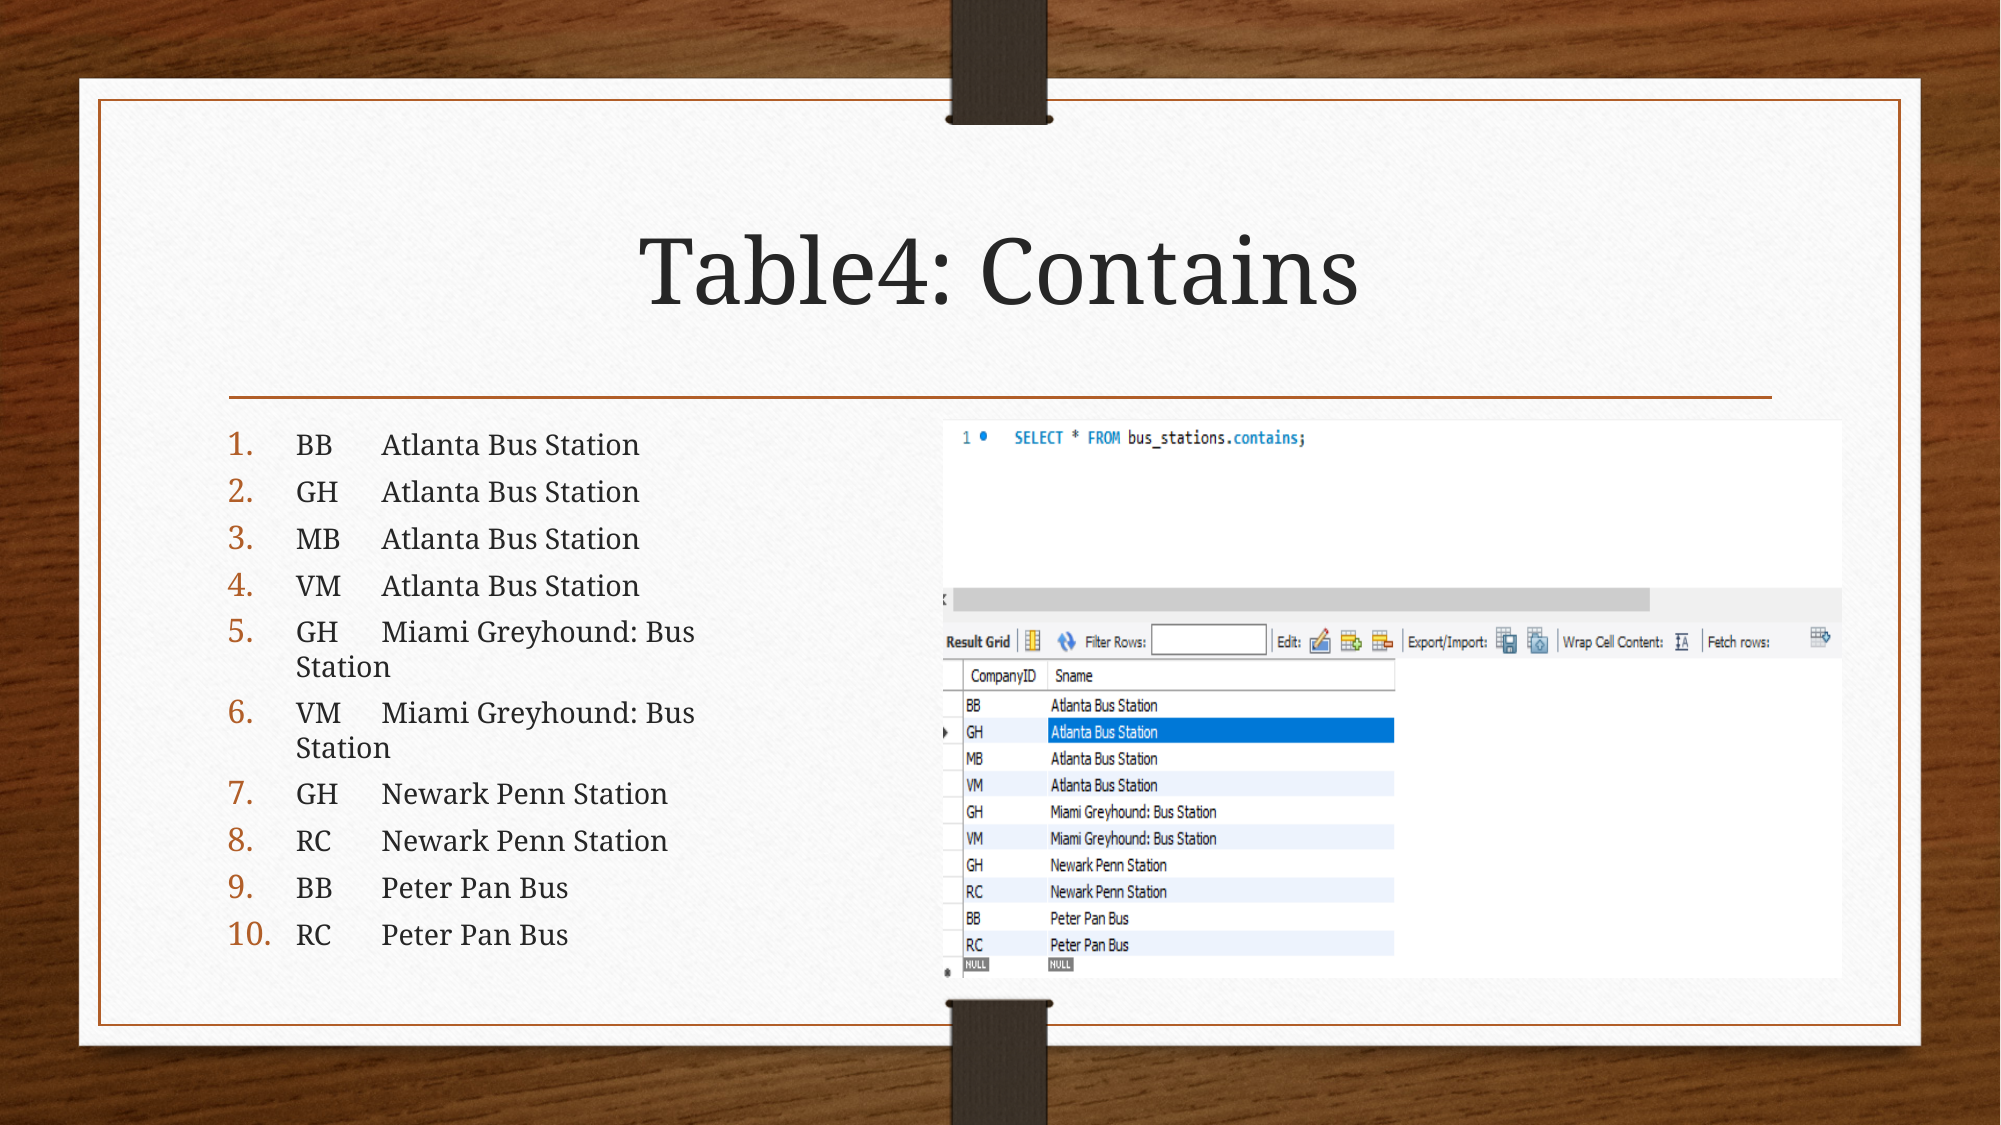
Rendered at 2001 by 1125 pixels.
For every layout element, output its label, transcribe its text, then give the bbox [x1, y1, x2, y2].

list BB Atlanta Bus Station GH Atlanta Bus Station MB Atlanta Bus Station VM Atlanta Bus Station GH Miami Greyhound: Bus Station VM Miami Greyhound: Bus Station GH Newark Penn Station RC Newark Penn Station BB Peter Pan Bus RC Peter Pan Bus [212, 419, 809, 964]
picture [0, 0, 948, 1125]
title Table4: Contains [212, 161, 1788, 375]
picture [101, 0, 2001, 1125]
